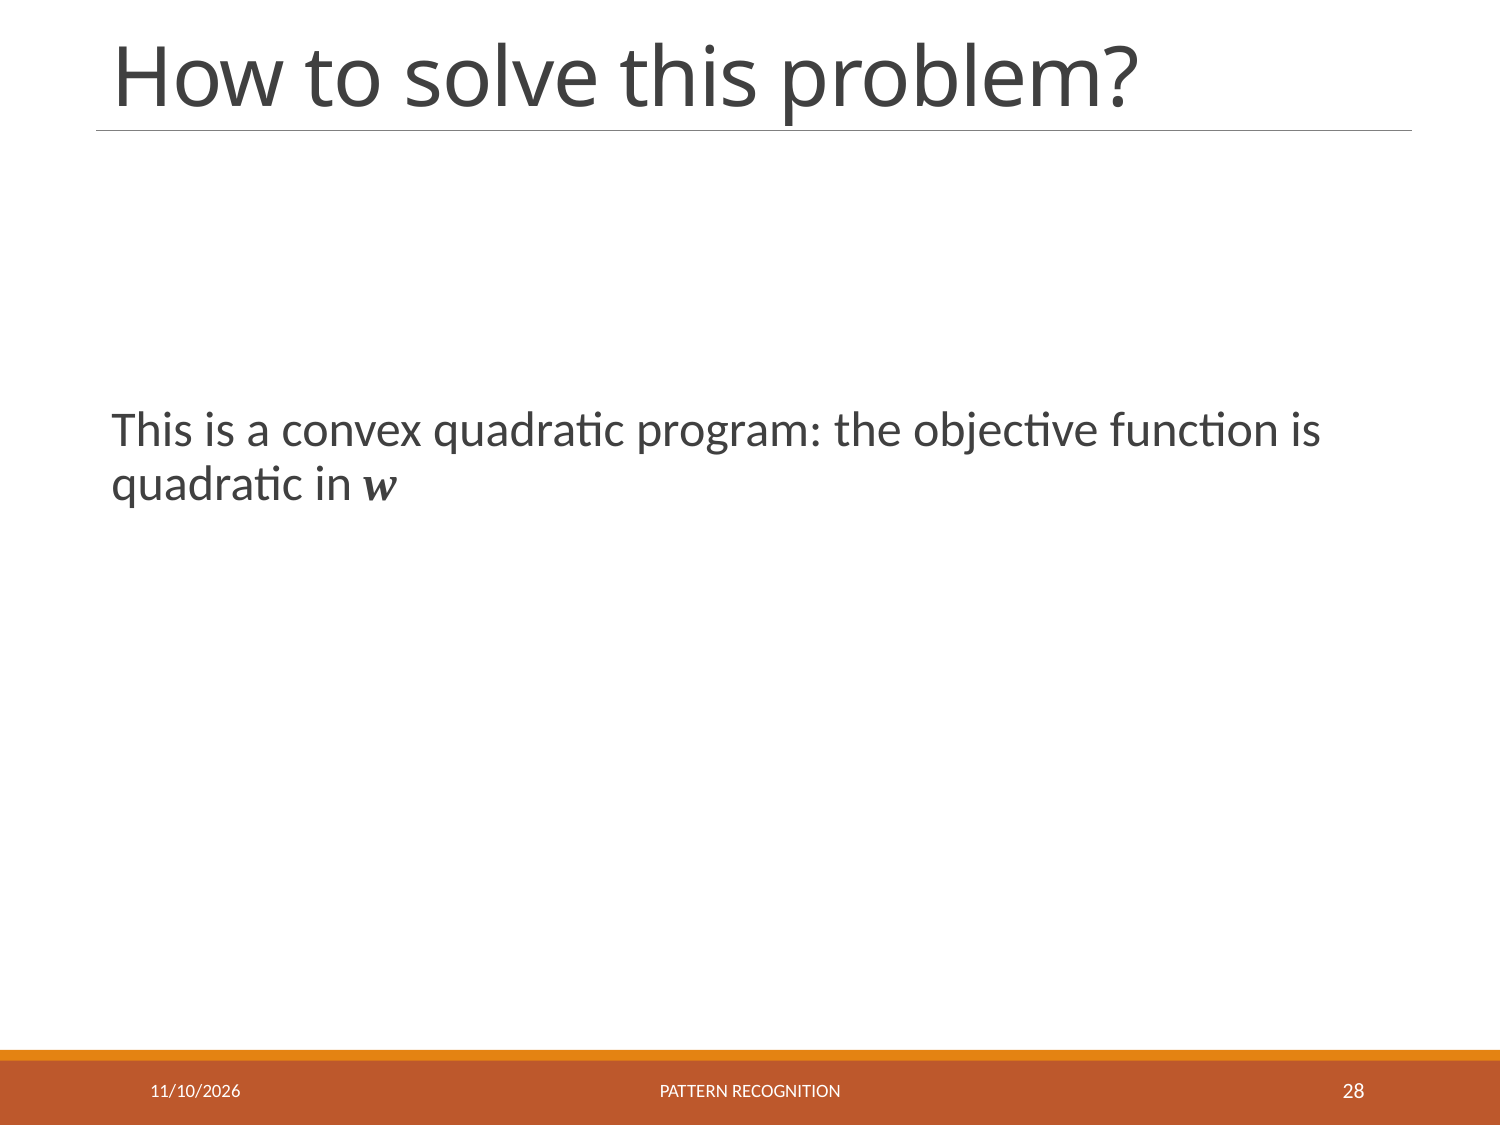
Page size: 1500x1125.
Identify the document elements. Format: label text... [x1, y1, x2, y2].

slide_number 28 [1218, 1059, 1380, 1120]
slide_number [135, 1059, 440, 1120]
list This is a convex quadratic program: the objective function is quadratic in w [96, 140, 1413, 1034]
title How to solve this problem? [96, 19, 1413, 131]
footer Pattern recognition [453, 1059, 1047, 1120]
